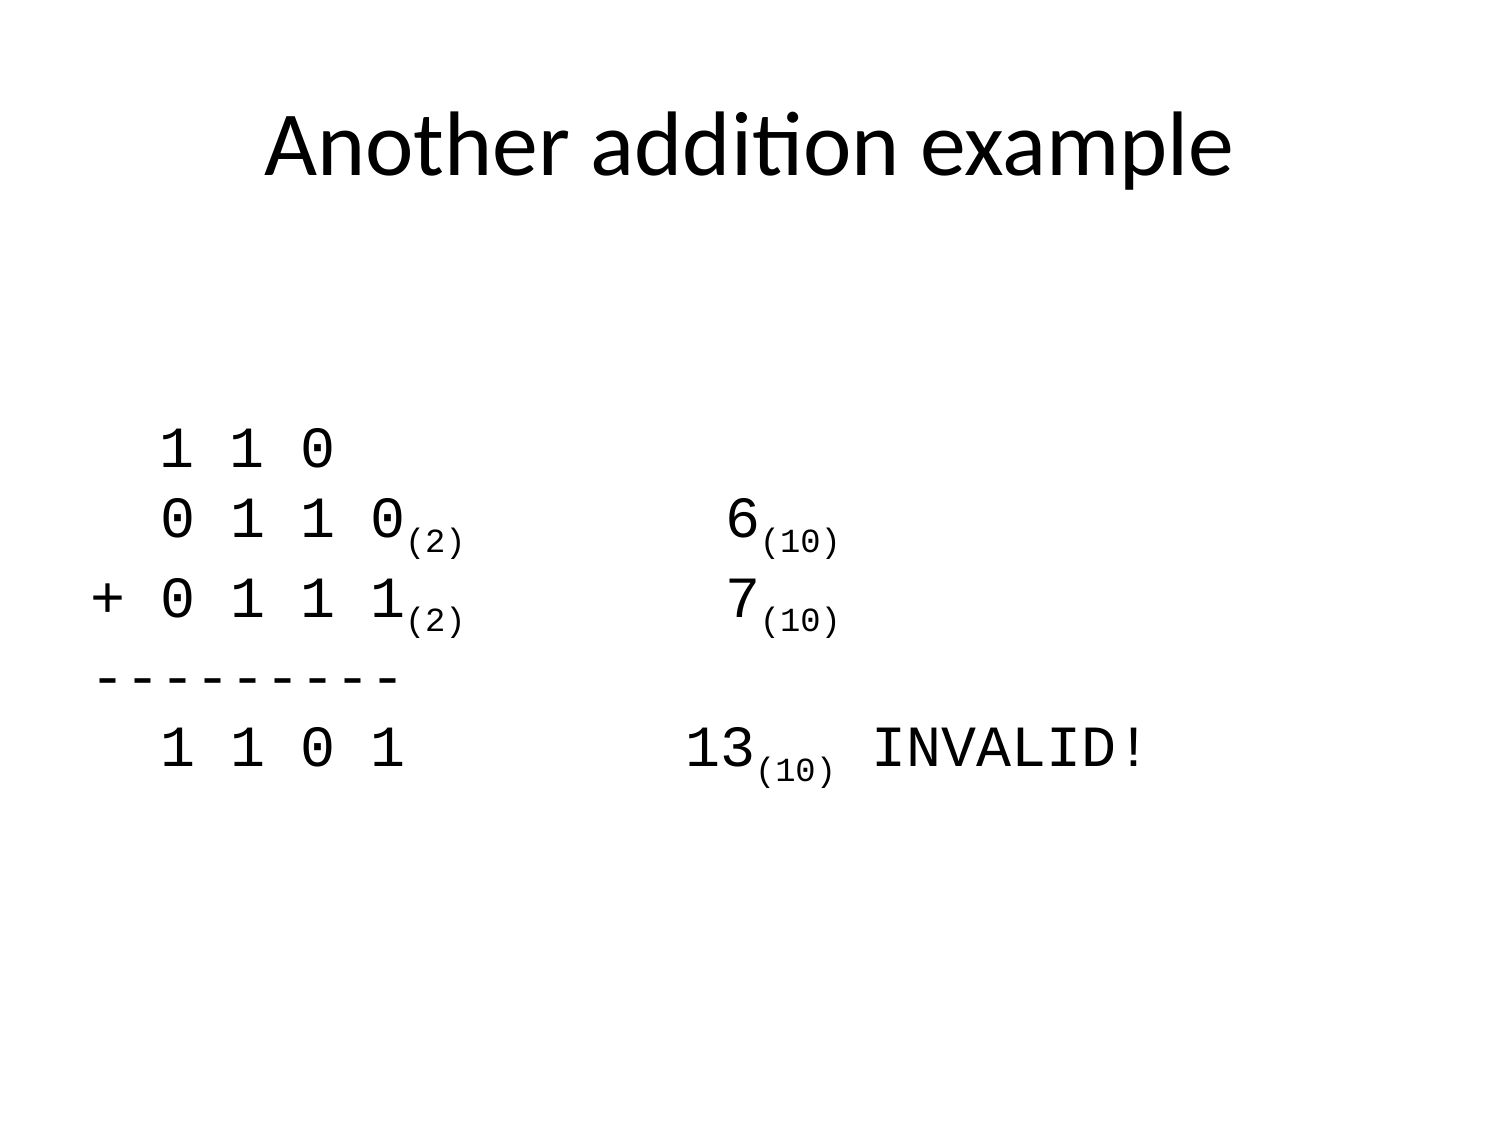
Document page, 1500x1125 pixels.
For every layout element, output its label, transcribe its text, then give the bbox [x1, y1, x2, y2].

list 1 1 0 0 1 1 0(2) 6(10) + 0 1 1 1(2) 7(10) --------- 1 1 0 1 13(10) INVALID! [75, 262, 1425, 1005]
title Another addition example [75, 45, 1425, 233]
